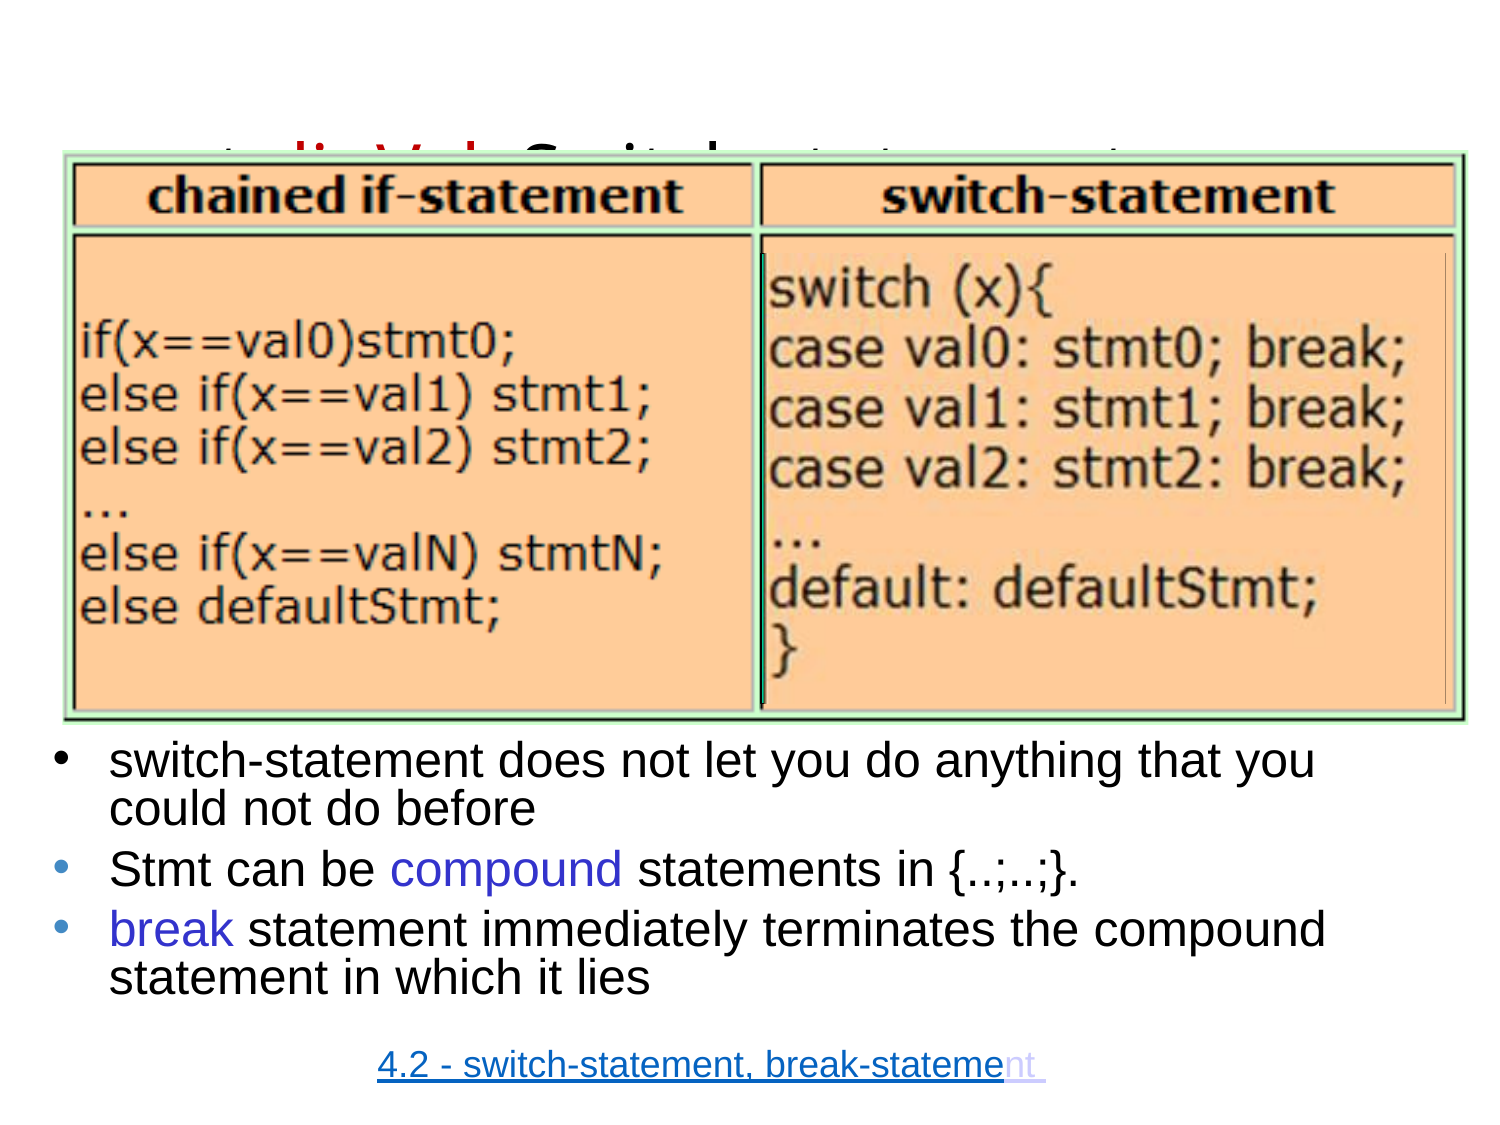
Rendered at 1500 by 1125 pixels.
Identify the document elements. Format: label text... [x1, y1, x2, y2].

text_box switch-statement does not let you do anything that you could not do before Stmt can be compound statements in {..;..;}. break statement immediately terminates the compound statement in which it lies 4.2 - switch-statement, break-statement [50, 739, 1329, 1125]
text_box [763, 253, 1446, 704]
text_box [62, 149, 1469, 725]
title get digVal: Switch statement [103, 74, 1397, 149]
